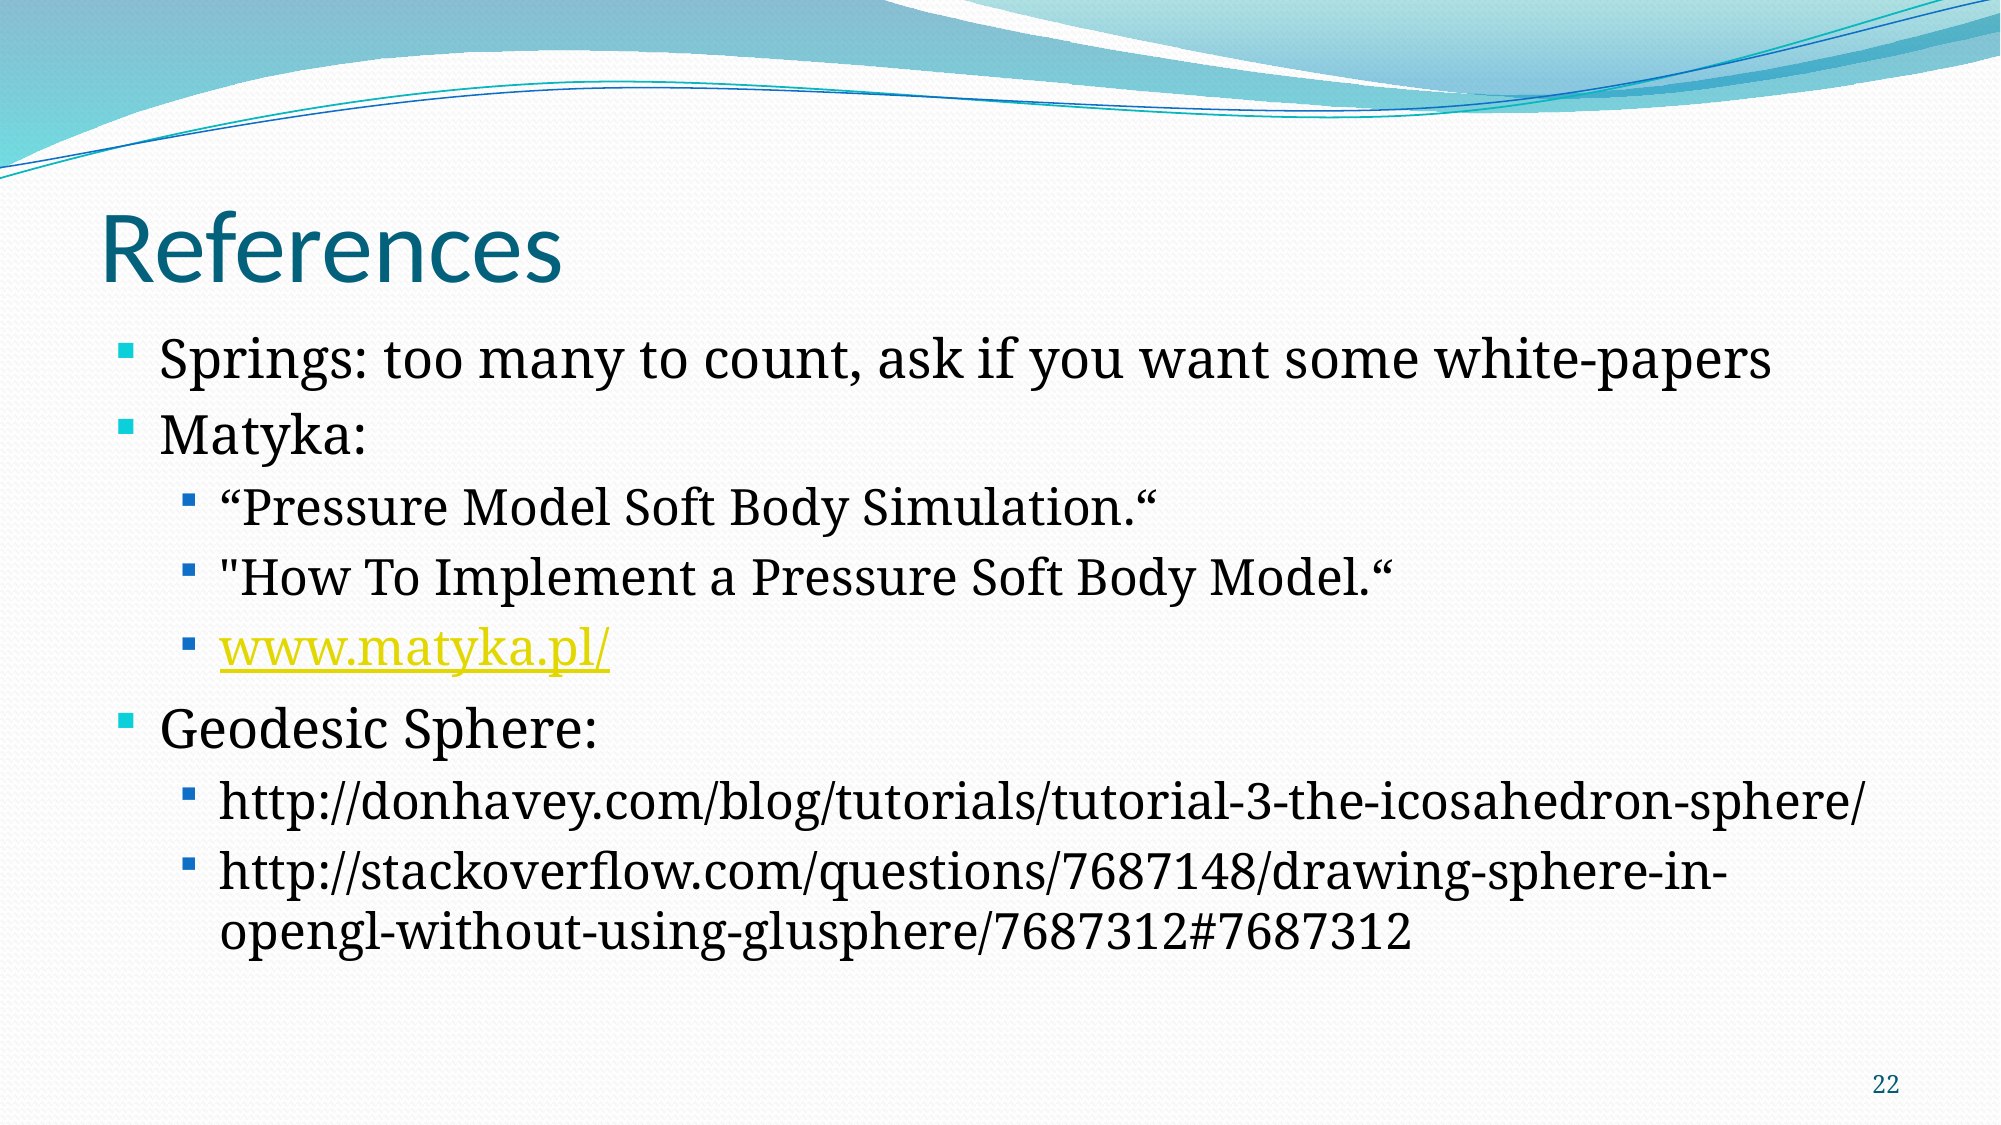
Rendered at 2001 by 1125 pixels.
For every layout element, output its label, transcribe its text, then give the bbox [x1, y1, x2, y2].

title References [99, 115, 1900, 303]
list Springs: too many to count, ask if you want some white-papers Matyka: “Pressure Model Soft Body Simulation.“ "How To Implement a Pressure Soft Body Model.“ www.matyka.pl/ Geodesic Sphere: http://donhavey.com/blog/tutorials/tutorial-3-the-icosahedron-sphere/ http://stackoverflow.com/questions/7687148/drawing-sphere-in-opengl-without-using-glusphere/7687312#7687312 [99, 317, 1900, 1038]
slide_number 22 [1733, 1042, 1900, 1103]
